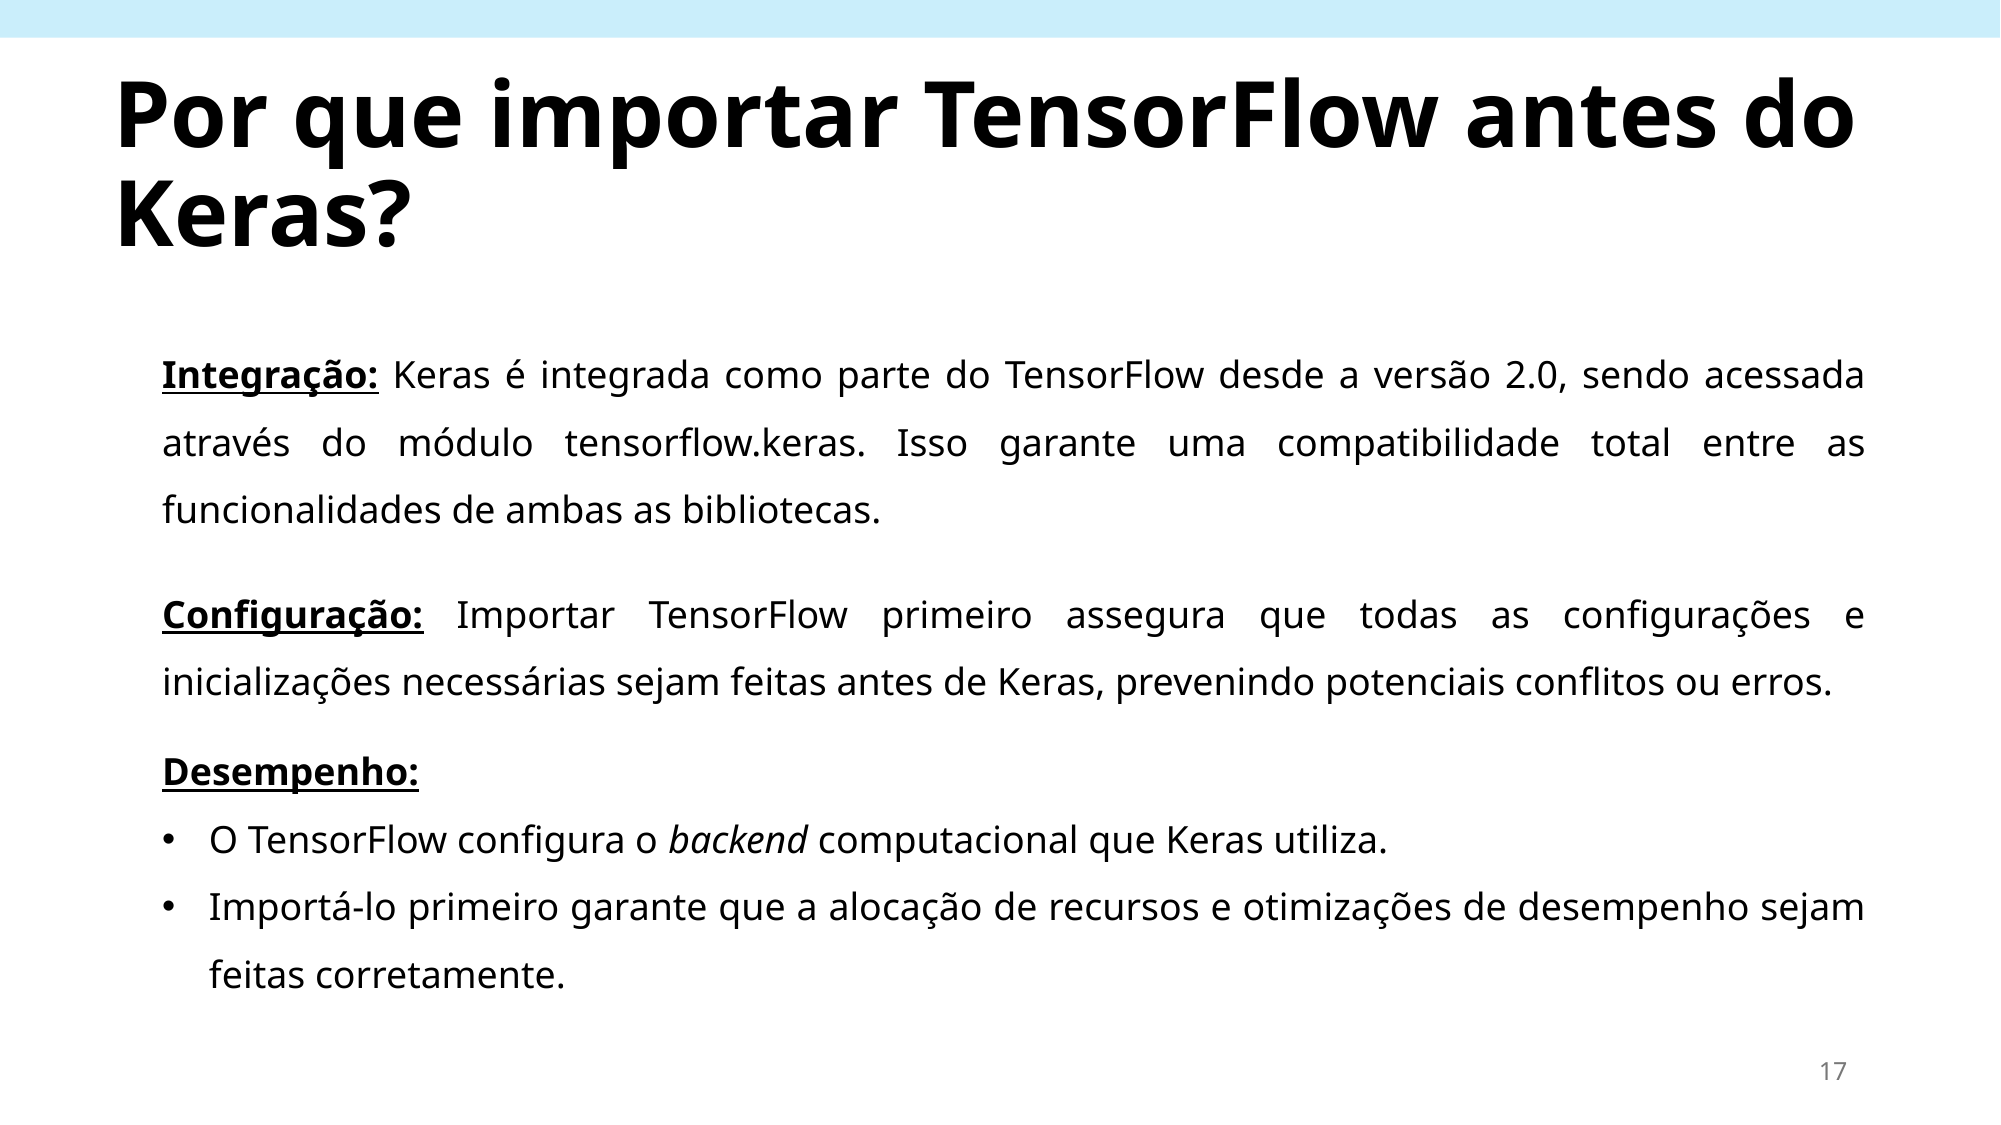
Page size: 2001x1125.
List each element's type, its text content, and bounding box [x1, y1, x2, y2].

text_box Integração: Keras é integrada como parte do TensorFlow desde a versão 2.0, sendo acessada através do módulo tensorflow.keras. Isso garante uma compatibilidade total entre as funcionalidades de ambas as bibliotecas. Configuração: Importar TensorFlow primeiro assegura que todas as configurações e inicializações necessárias sejam feitas antes de Keras, prevenindo potenciais conflitos ou erros. Desempenho: O TensorFlow configura o backend computacional que Keras utiliza. Importá-lo primeiro garante que a alocação de recursos e otimizações de desempenho sejam feitas corretamente. [147, 321, 1882, 1004]
slide_number 17 [1412, 1042, 1863, 1103]
text_box [0, 0, 2000, 39]
title Por que importar TensorFlow antes do Keras? [98, 59, 1931, 277]
